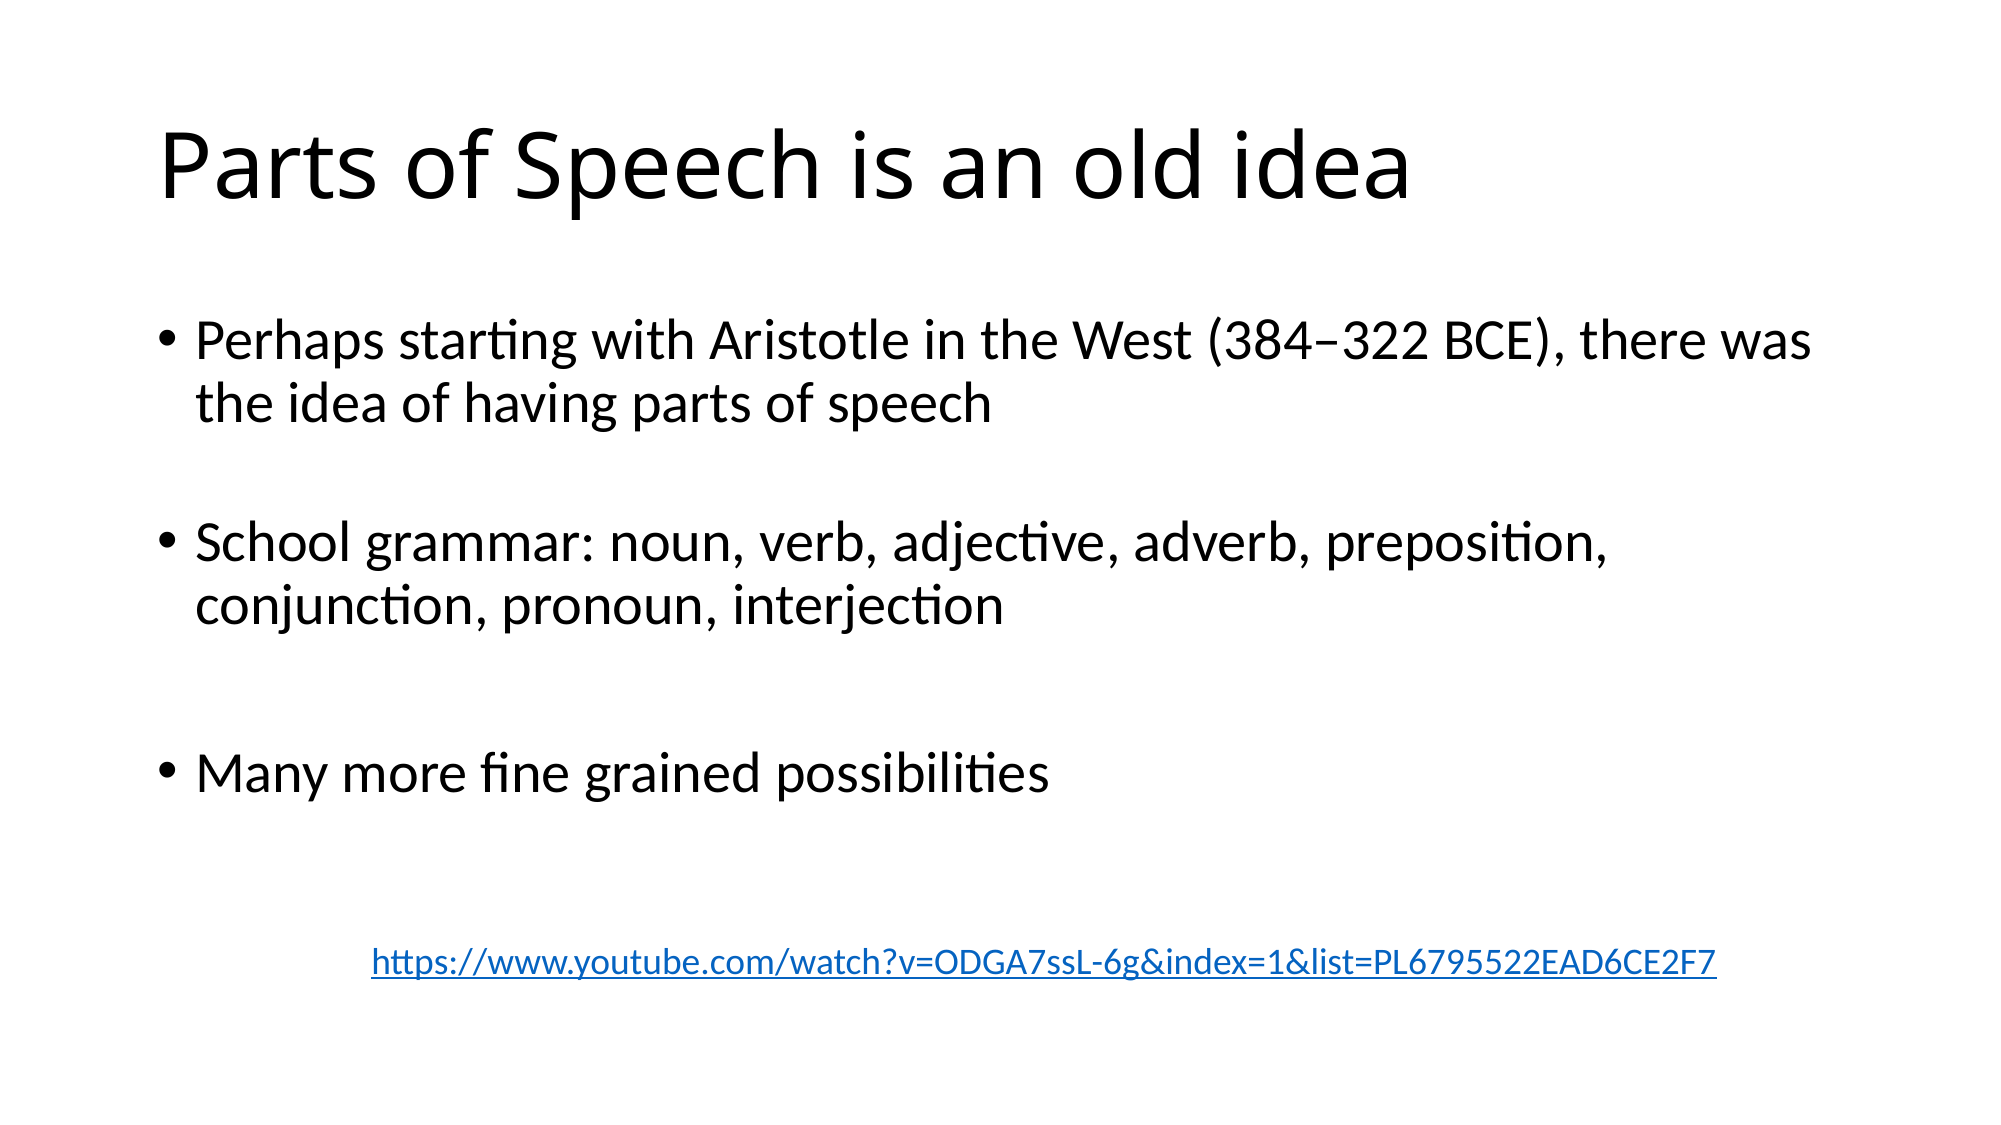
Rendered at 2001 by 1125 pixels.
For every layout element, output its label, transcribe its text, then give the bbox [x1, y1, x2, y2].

list Perhaps starting with Aristotle in the West (384–322 BCE), there was the idea of having parts of speech School grammar: noun, verb, adjective, adverb, preposition, conjunction, pronoun, interjection Many more fine grained possibilities [137, 299, 1863, 1014]
title Parts of Speech is an old idea [137, 59, 1863, 278]
text_box https://www.youtube.com/watch?v=ODGA7ssL-6g&index=1&list=PL6795522EAD6CE2F7 [356, 929, 1756, 1034]
